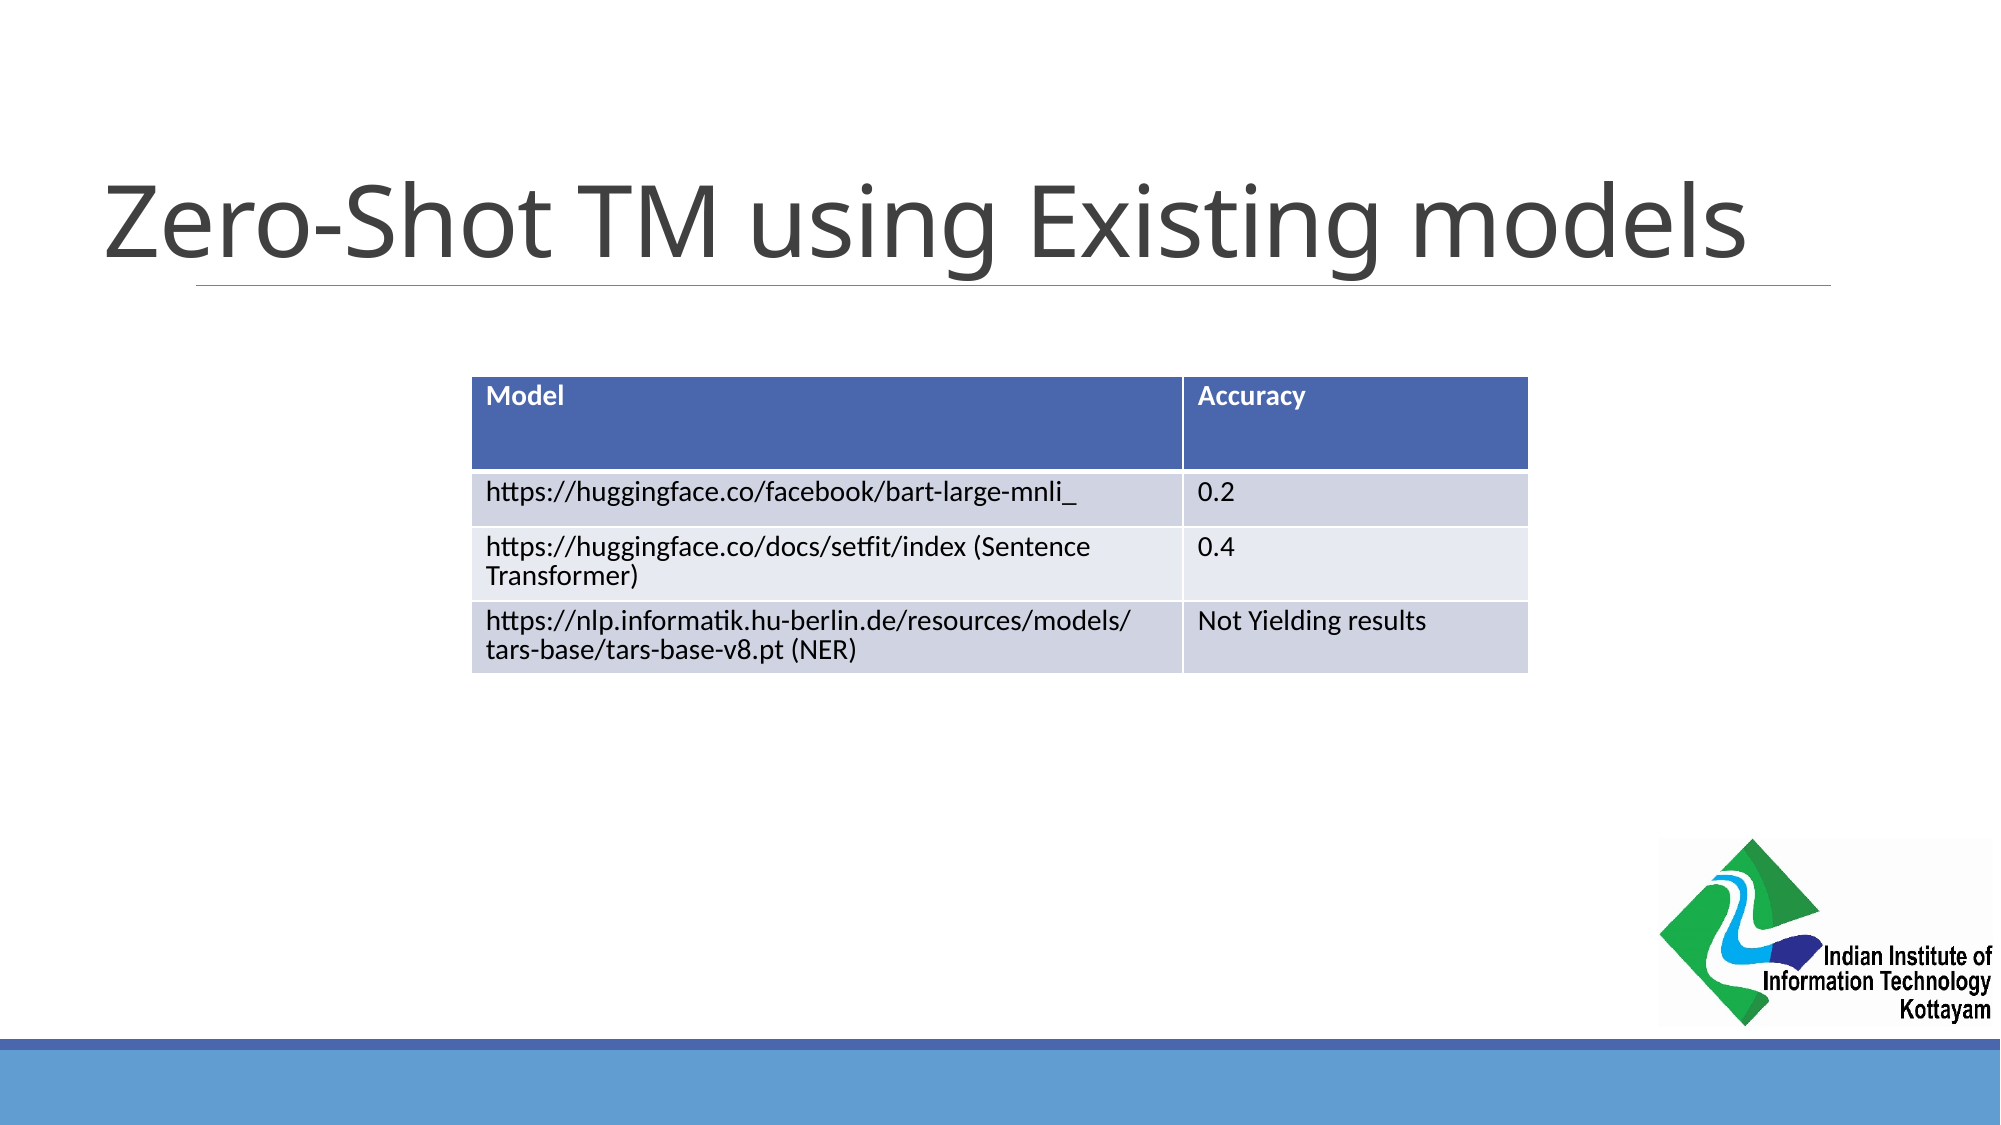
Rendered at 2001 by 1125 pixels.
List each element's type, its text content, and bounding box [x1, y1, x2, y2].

table_header Accuracy [1184, 377, 1528, 469]
picture [1658, 838, 1993, 1027]
table_cell https://huggingface.co/facebook/bart-large-mnli_ [472, 474, 1182, 526]
title Zero-Shot TM using Existing models [88, 47, 1830, 285]
table_header Model [472, 377, 1182, 469]
table_cell Not Yielding results [1184, 602, 1528, 673]
table_cell https://huggingface.co/docs/setfit/index (Sentence Transformer) [472, 528, 1182, 600]
table_cell https://nlp.informatik.hu-berlin.de/resources/models/tars-base/tars-base-v8.pt (NER) [472, 602, 1182, 673]
table_cell 0.2 [1184, 474, 1528, 526]
table_cell 0.4 [1184, 528, 1528, 600]
